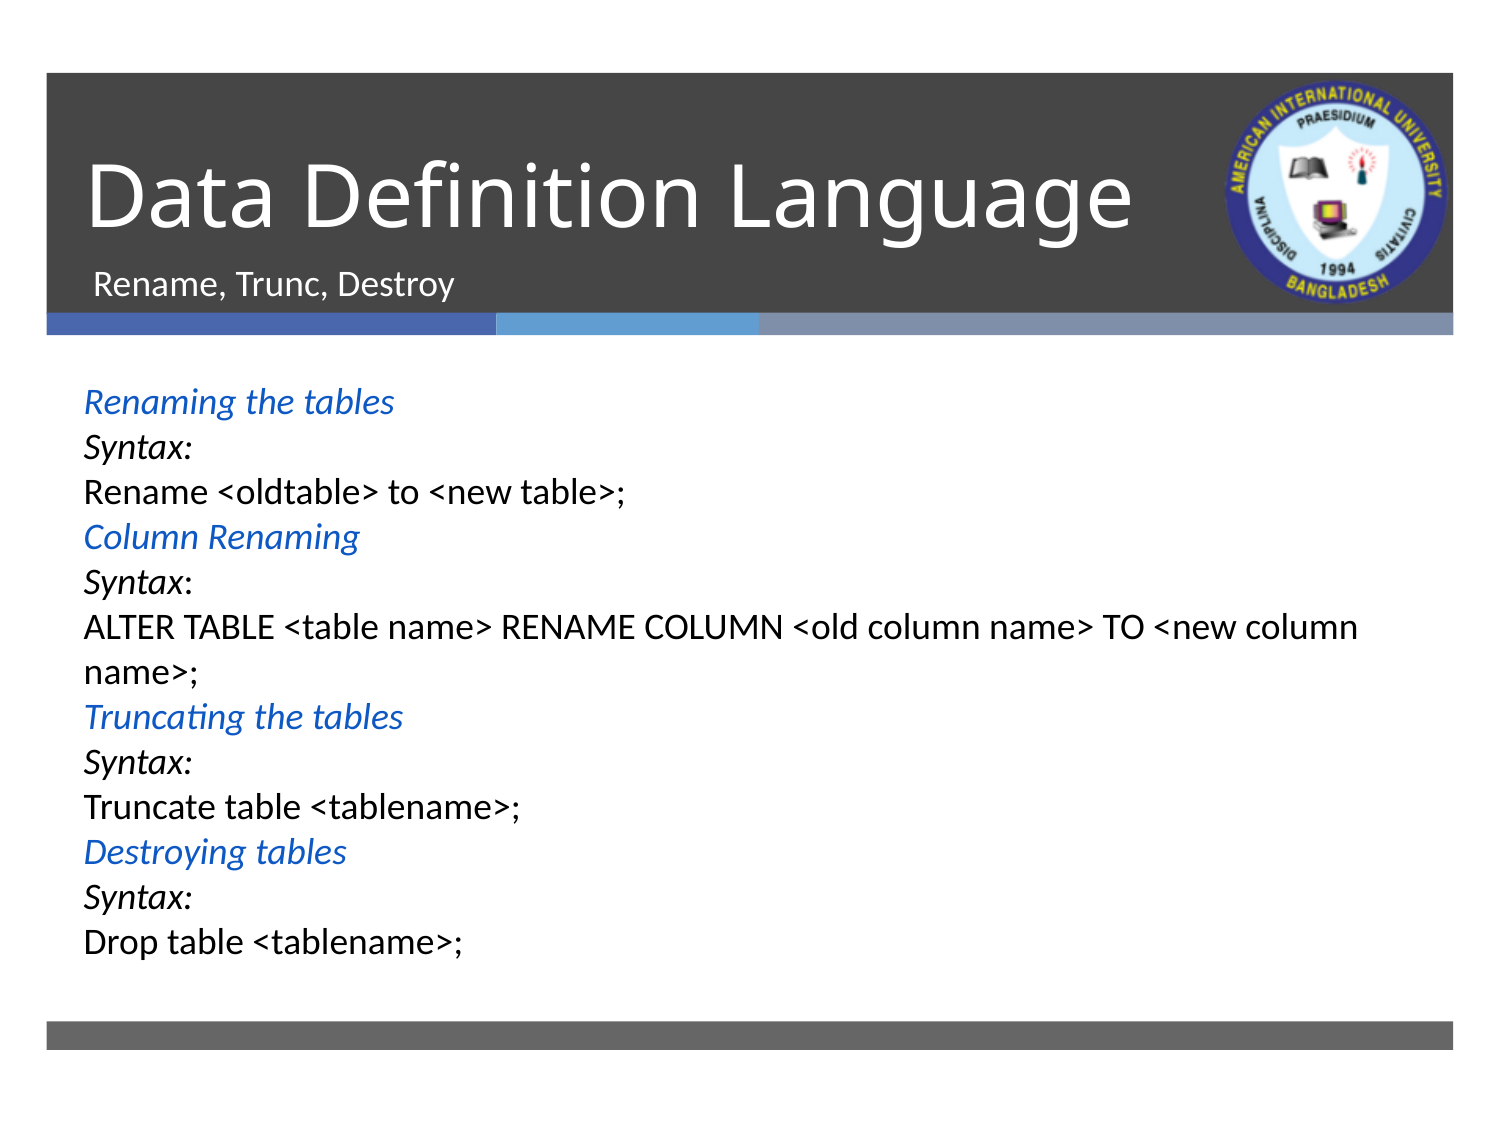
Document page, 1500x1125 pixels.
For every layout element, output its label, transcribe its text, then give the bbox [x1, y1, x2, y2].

subtitle Rename, Trunc, Destroy [78, 251, 1351, 331]
text_box Renaming the tables Syntax: Rename <oldtable> to <new table>; Column Renaming Syntax: ALTER TABLE <table name> RENAME COLUMN <old column name> TO <new column name>; Truncating the tables Syntax: Truncate table <tablename>; Destroying tables Syntax: Drop table <tablename>; [69, 369, 1473, 970]
picture [1351, 75, 1454, 310]
title Data Definition Language [69, 73, 1351, 253]
